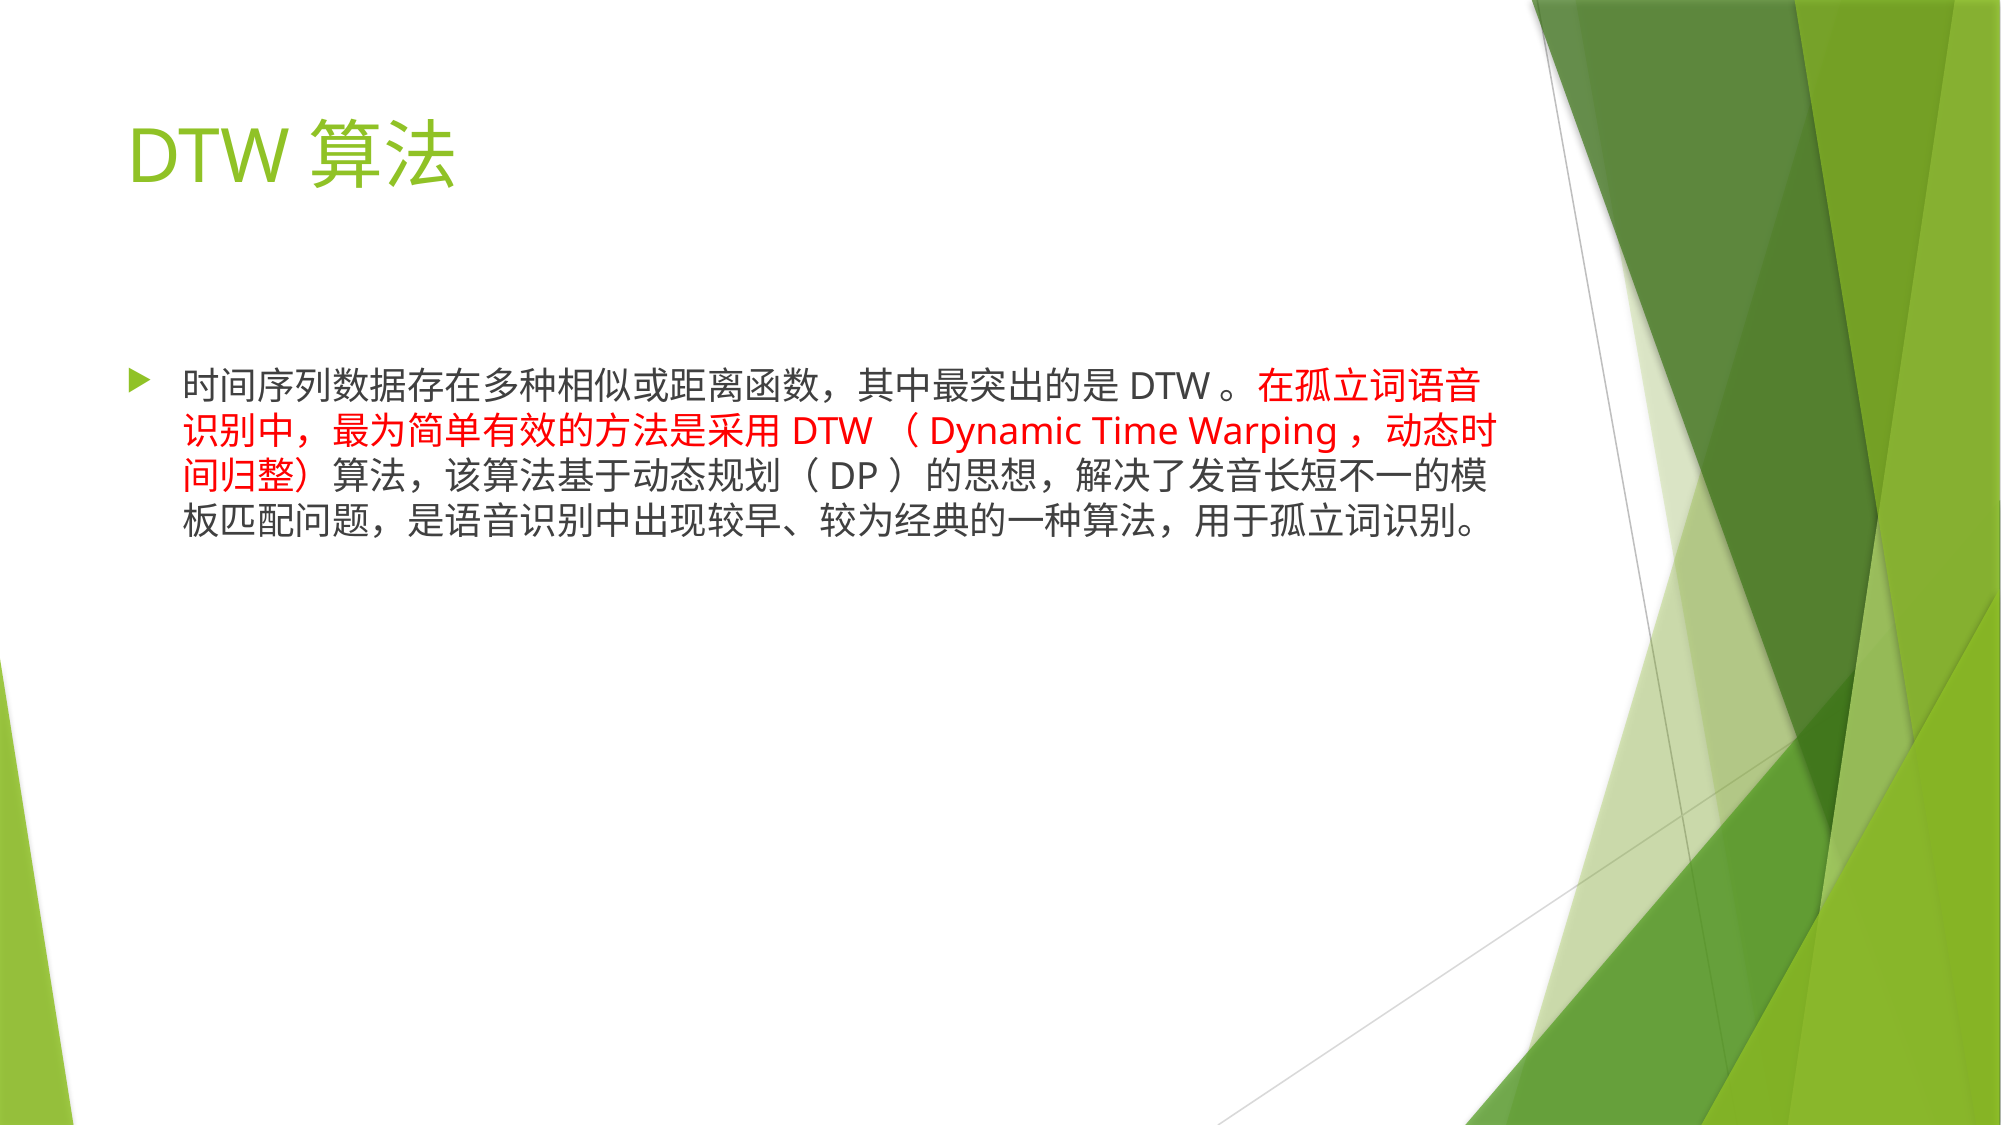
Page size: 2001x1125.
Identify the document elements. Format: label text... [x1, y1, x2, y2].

title DTW算法 [111, 99, 1522, 317]
list 时间序列数据存在多种相似或距离函数，其中最突出的是DTW。在孤立词语音识别中，最为简单有效的方法是采用DTW（Dynamic Time Warping，动态时间归整）算法，该算法基于动态规划（DP）的思想，解决了发音长短不一的模板匹配问题，是语音识别中出现较早、较为经典的一种算法，用于孤立词识别。 [111, 354, 1522, 992]
